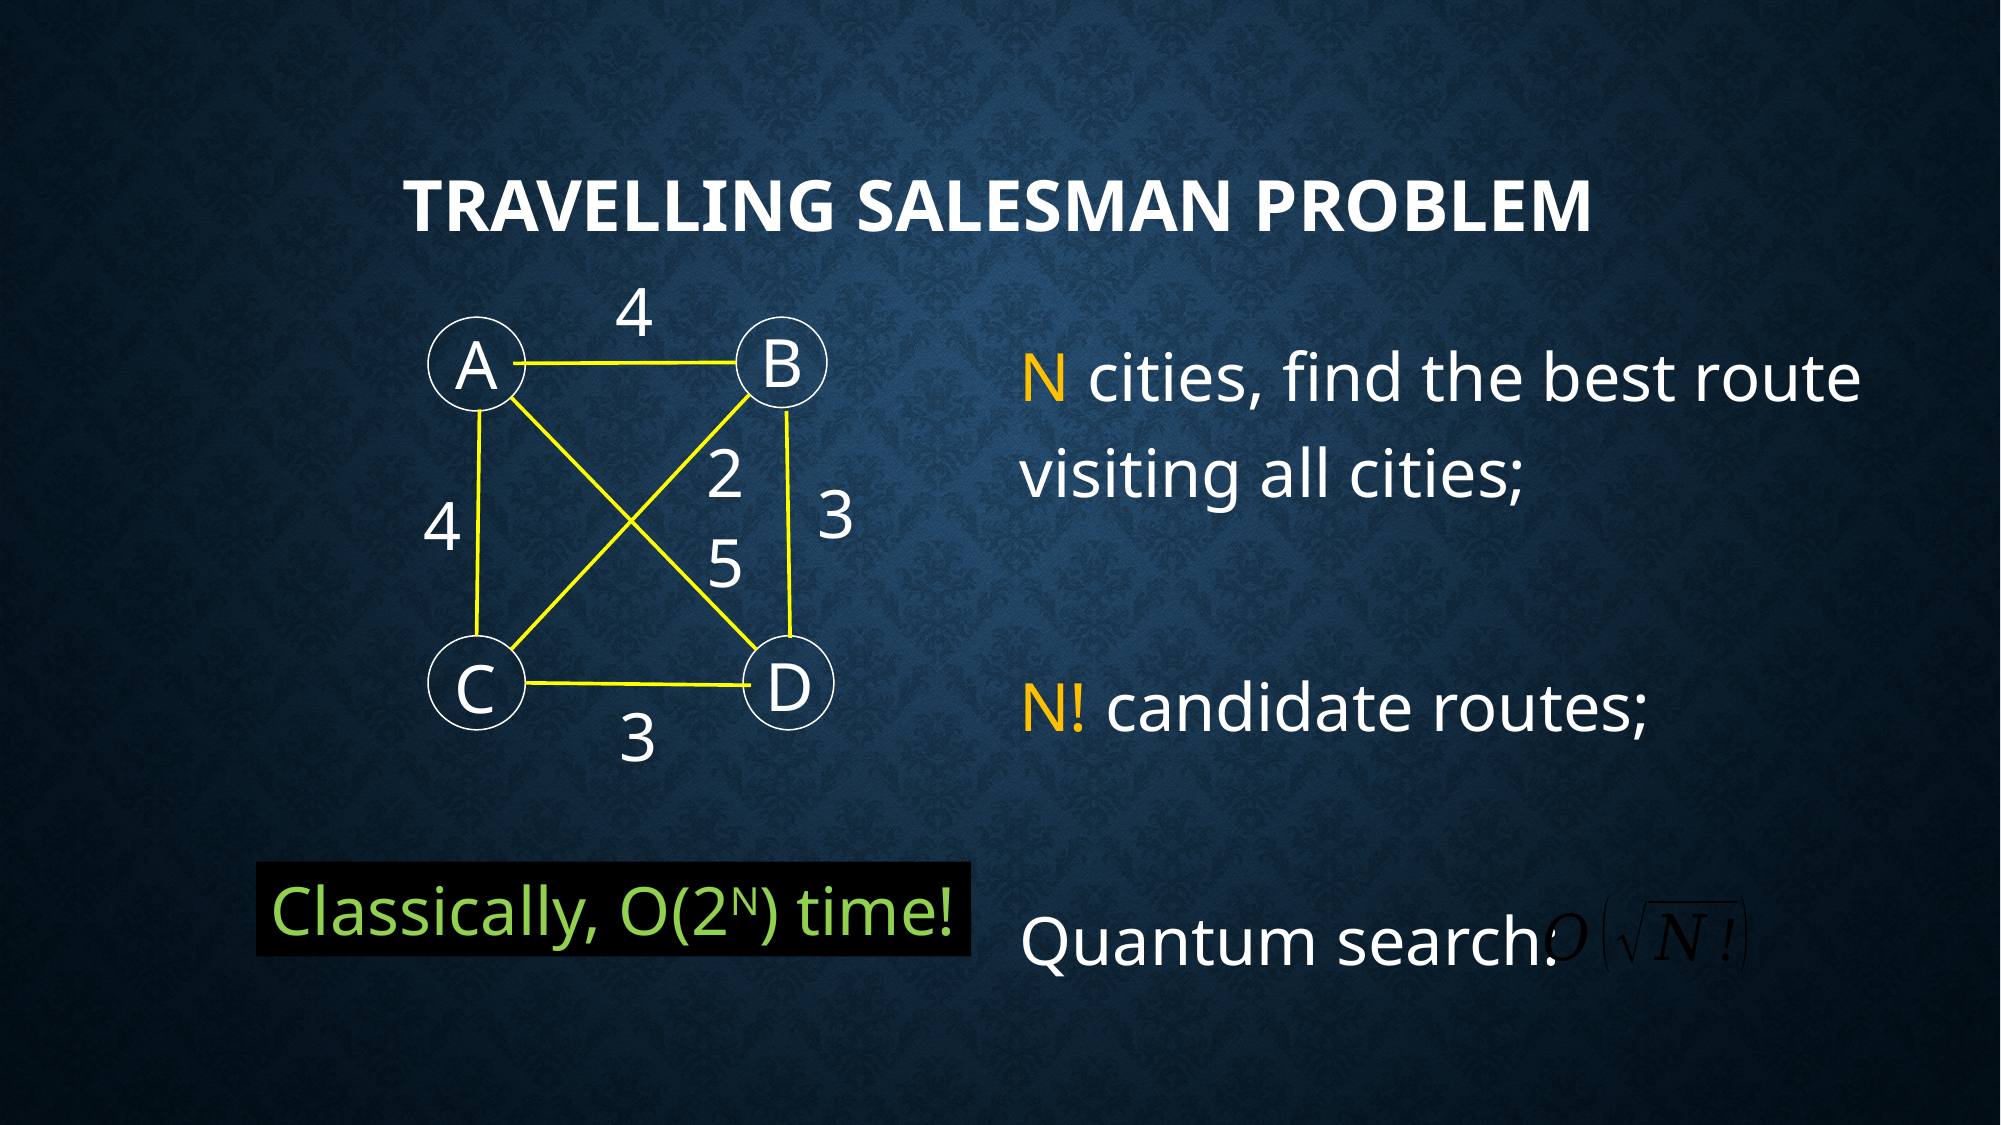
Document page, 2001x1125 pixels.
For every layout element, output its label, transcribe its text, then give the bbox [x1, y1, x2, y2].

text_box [427, 315, 526, 413]
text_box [524, 682, 756, 687]
text_box 3 [802, 464, 871, 559]
title Travelling Salesman Problem [149, 99, 1849, 318]
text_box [735, 316, 828, 409]
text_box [427, 635, 526, 731]
text_box Classically, O(2N) time! [256, 861, 972, 957]
text_box 4 [600, 262, 669, 358]
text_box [742, 635, 835, 731]
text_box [752, 396, 758, 651]
text_box 3 [604, 699, 673, 782]
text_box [512, 361, 737, 365]
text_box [785, 410, 791, 639]
text_box 4 [408, 476, 469, 572]
list N cities, find the best route visiting all cities; N! candidate routes; Quantum search: [1004, 311, 1892, 1055]
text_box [510, 393, 751, 651]
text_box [476, 408, 480, 637]
